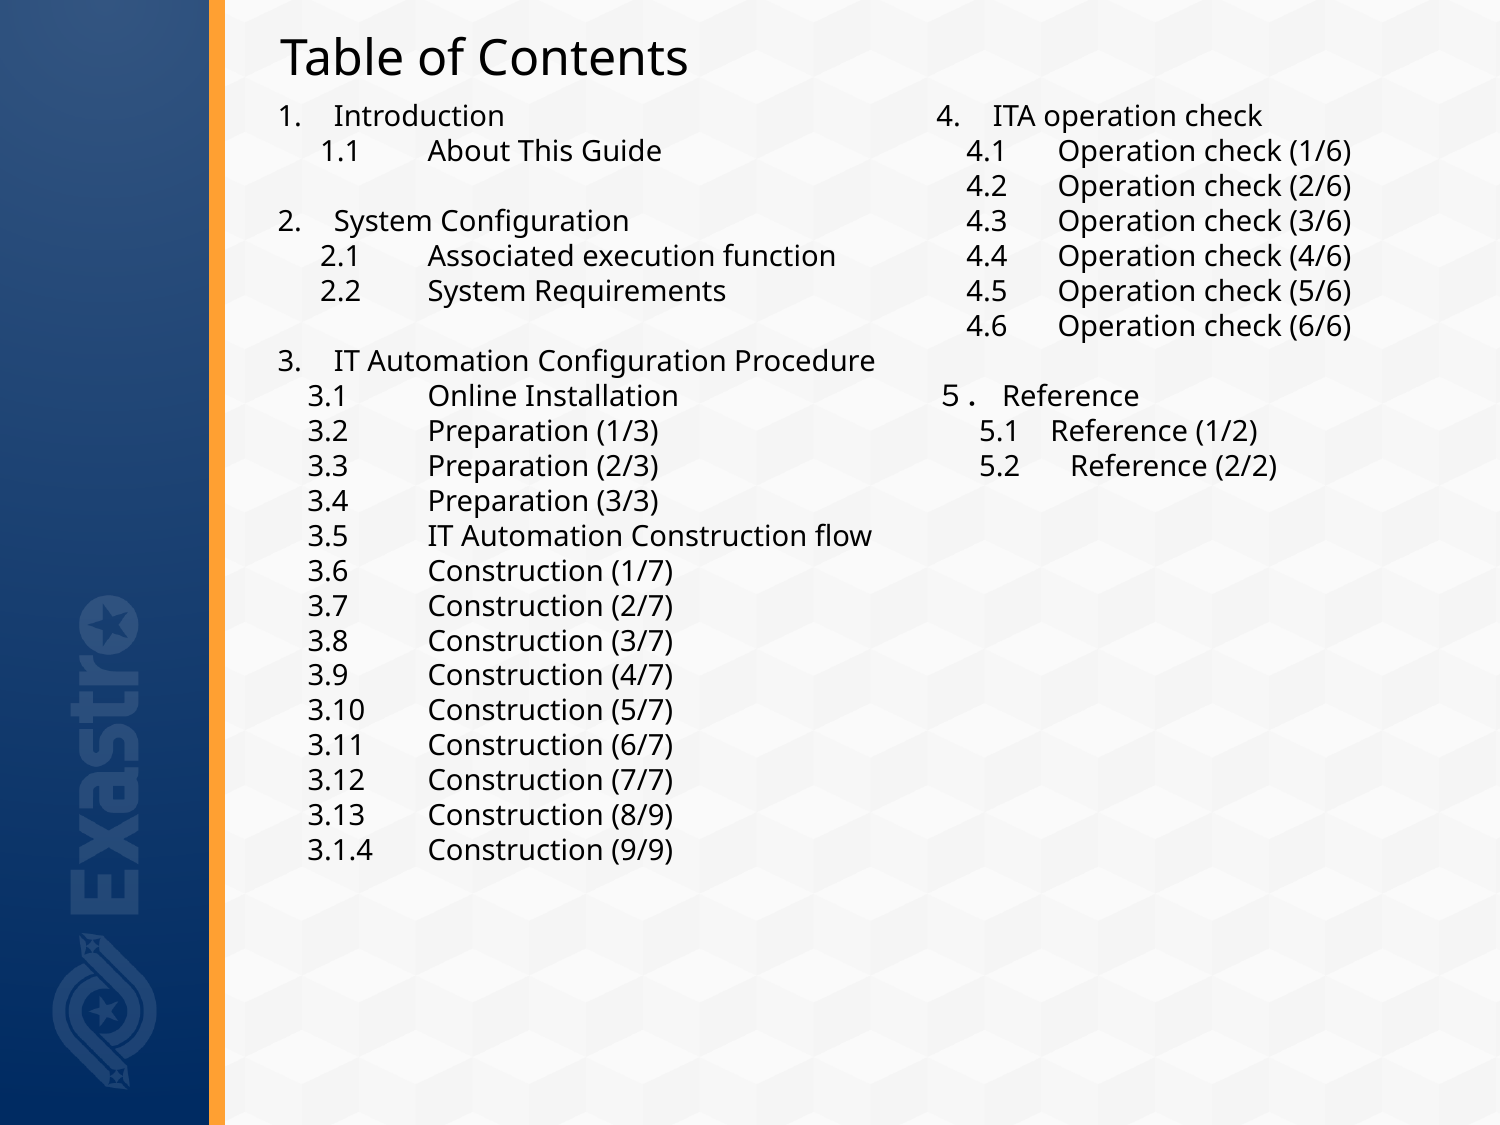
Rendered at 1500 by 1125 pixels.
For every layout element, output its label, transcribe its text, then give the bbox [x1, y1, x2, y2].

text_box ITA operation check 4.1 Operation check (1/6) 4.2 Operation check (2/6) 4.3 Operation check (3/6) 4.4 Operation check (4/6) 4.5 Operation check (5/6) 4.6 Operation check (6/6) ５．Reference 5.1 Reference (1/2) 5.2 Reference (2/2) [924, 85, 1469, 1125]
picture [0, 0, 1500, 1125]
text_box Introduction 1.1 About This Guide System Configuration 2.1 Associated execution function 2.2 System Requirements IT Automation Configuration Procedure 3.1 Online Installation 3.2 Preparation (1/3) 3.3 Preparation (2/3) 3.4 Preparation (3/3) 3.5 IT Automation Construction flow 3.6 Construction (1/7) 3.7 Construction (2/7) 3.8 Construction (3/7) 3.9 Construction (4/7) 3.10 Construction (5/7) 3.11 Construction (6/7) 3.12 Construction (7/7) 3.13 Construction (8/9) 3.1.4 Construction (9/9) [265, 85, 924, 1125]
title Table of Contents [265, 19, 1471, 85]
